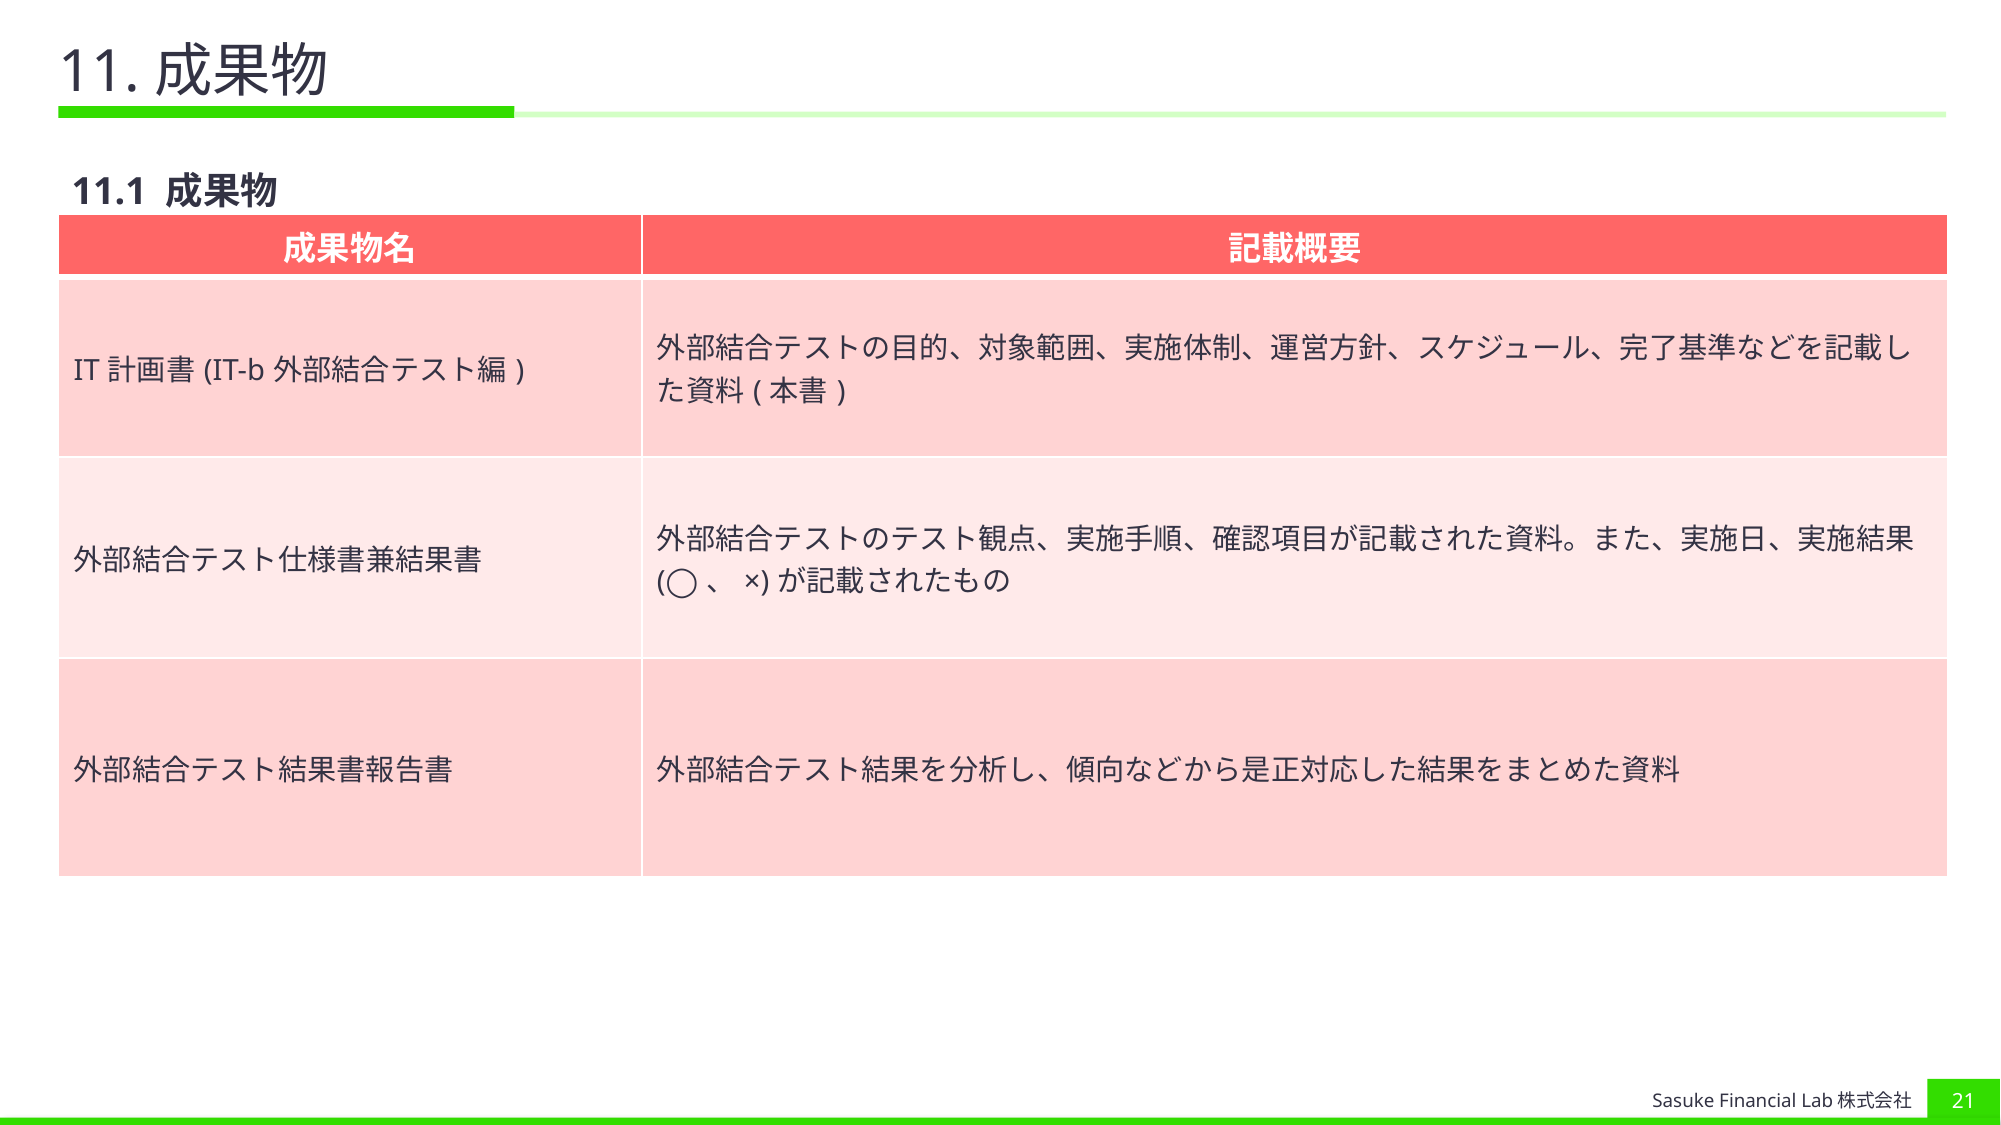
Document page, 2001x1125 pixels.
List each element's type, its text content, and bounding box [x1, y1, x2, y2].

slide_number 20 [1927, 1078, 2000, 1125]
text_box 11.1 成果物 [56, 145, 1947, 1063]
title 11.成果物 [58, 29, 1949, 115]
footer Sasuke Financial Lab株式会社 [1628, 1079, 1927, 1120]
